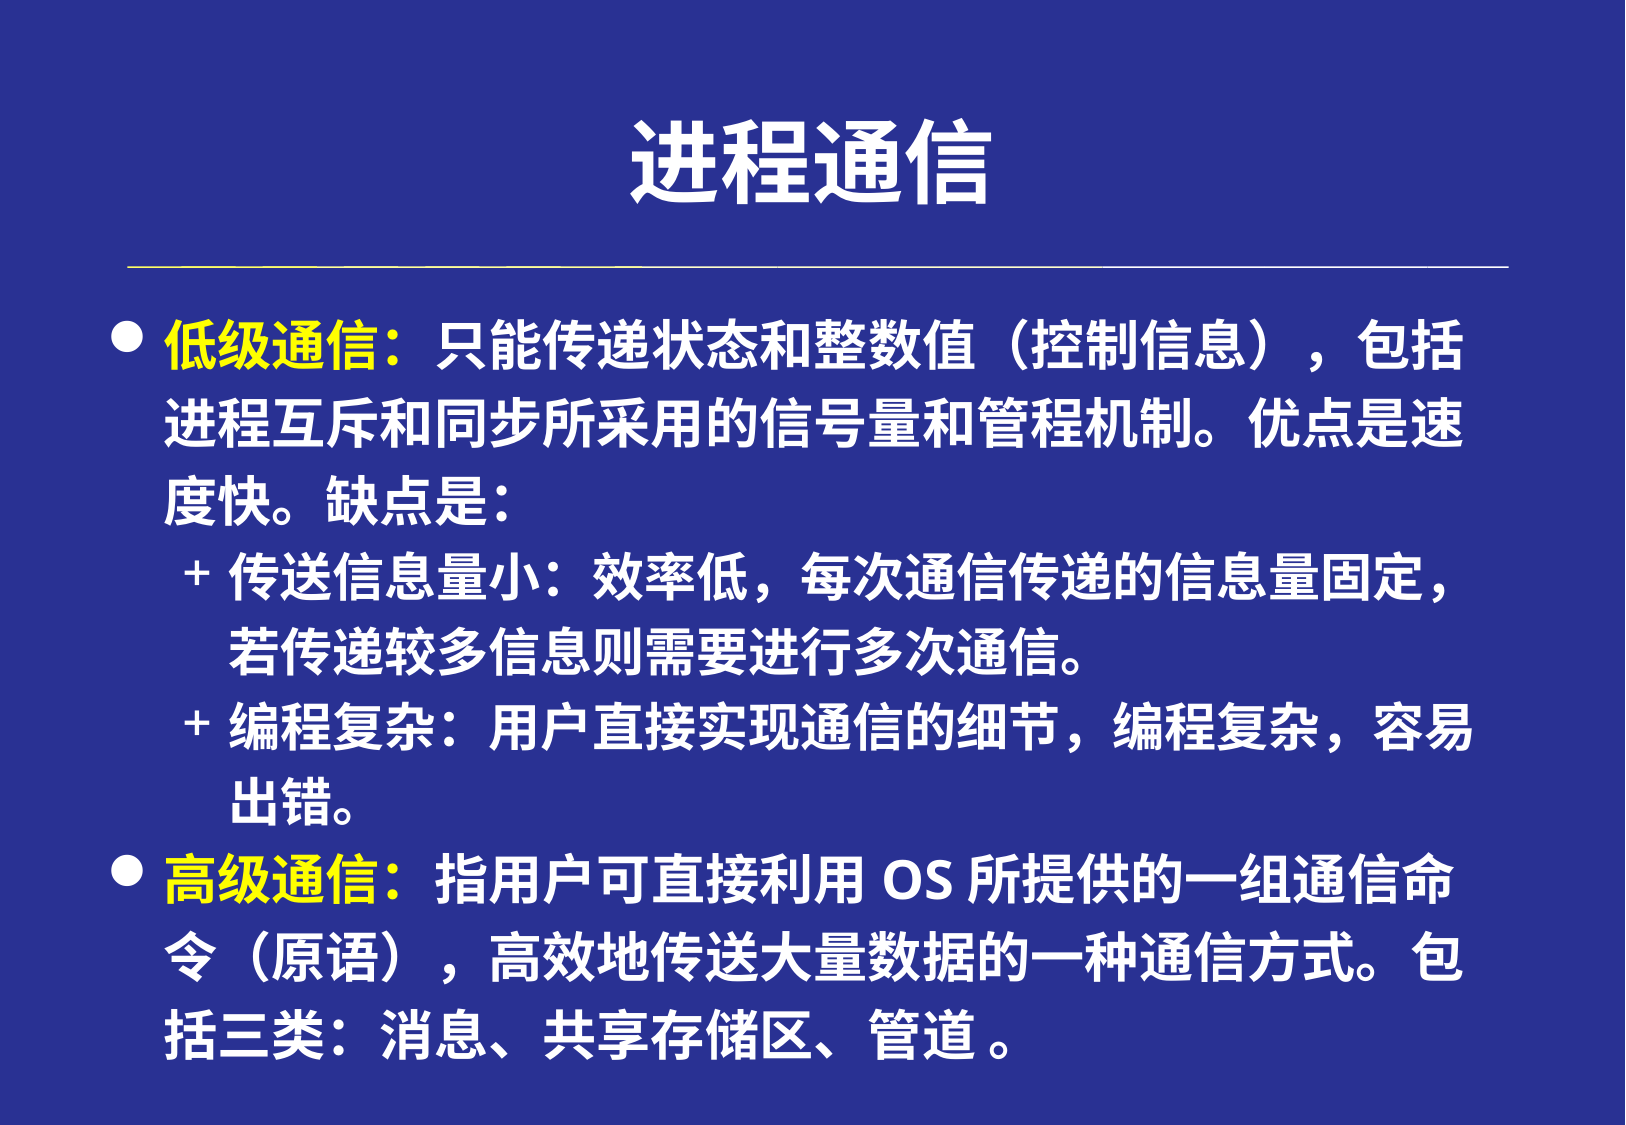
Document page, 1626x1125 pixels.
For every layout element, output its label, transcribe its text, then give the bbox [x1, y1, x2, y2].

list 低级通信：只能传递状态和整数值（控制信息），包括进程互斥和同步所采用的信号量和管程机制。优点是速度快。缺点是： 传送信息量小：效率低，每次通信传递的信息量固定，若传递较多信息则需要进行多次通信。 编程复杂：用户直接实现通信的细节，编程复杂，容易出错。 高级通信：指用户可直接利用OS所提供的一组通信命令（原语），高效地传送大量数据的一种通信方式。包括三类：消息、共享存储区、管道 。 [91, 290, 1504, 1092]
title 进程通信 [121, 66, 1504, 255]
